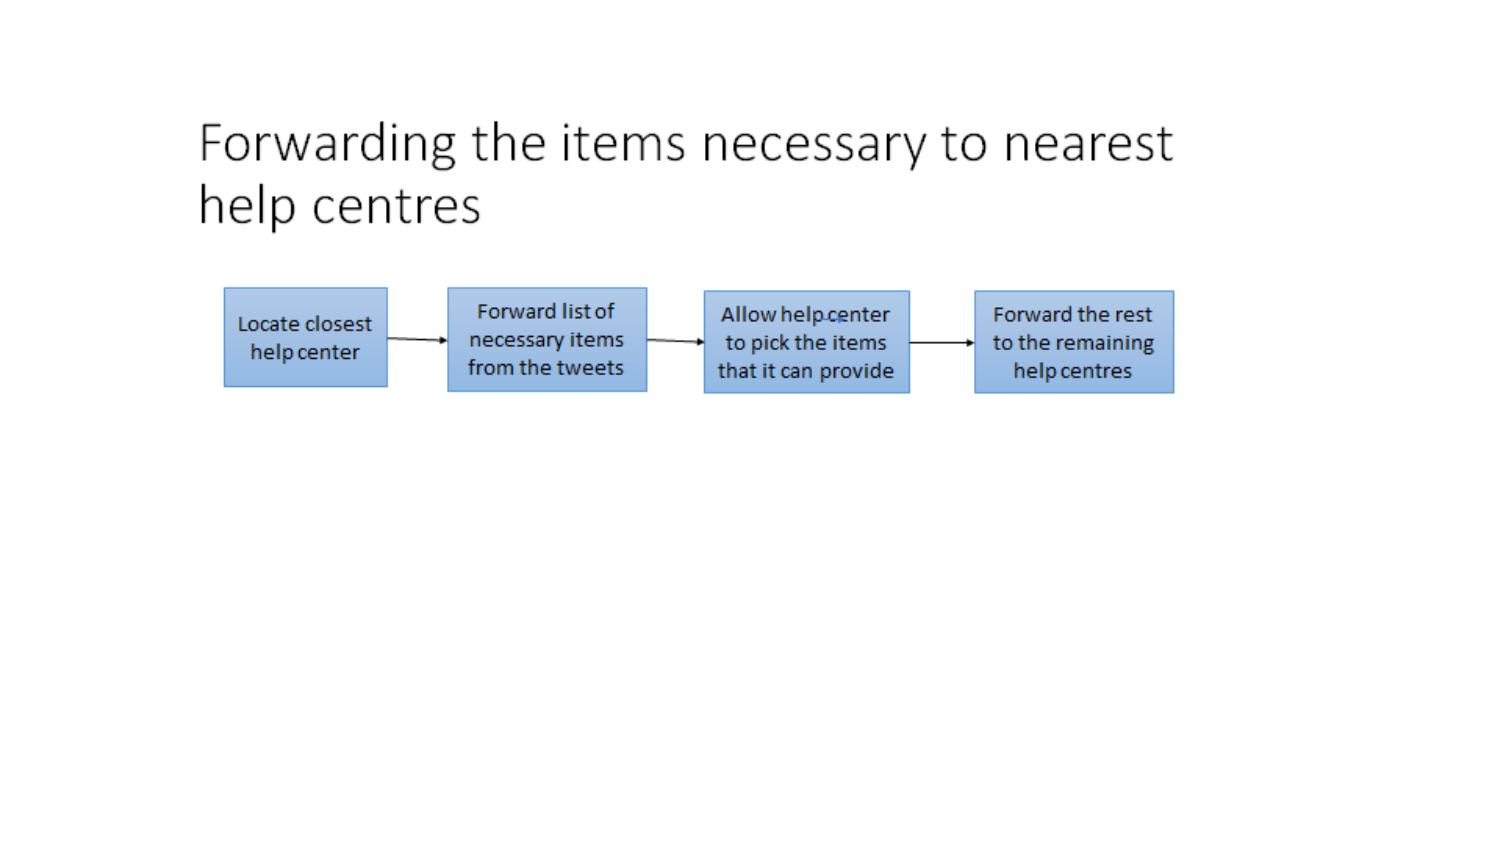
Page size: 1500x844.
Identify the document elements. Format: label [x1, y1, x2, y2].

picture [101, 70, 1353, 774]
